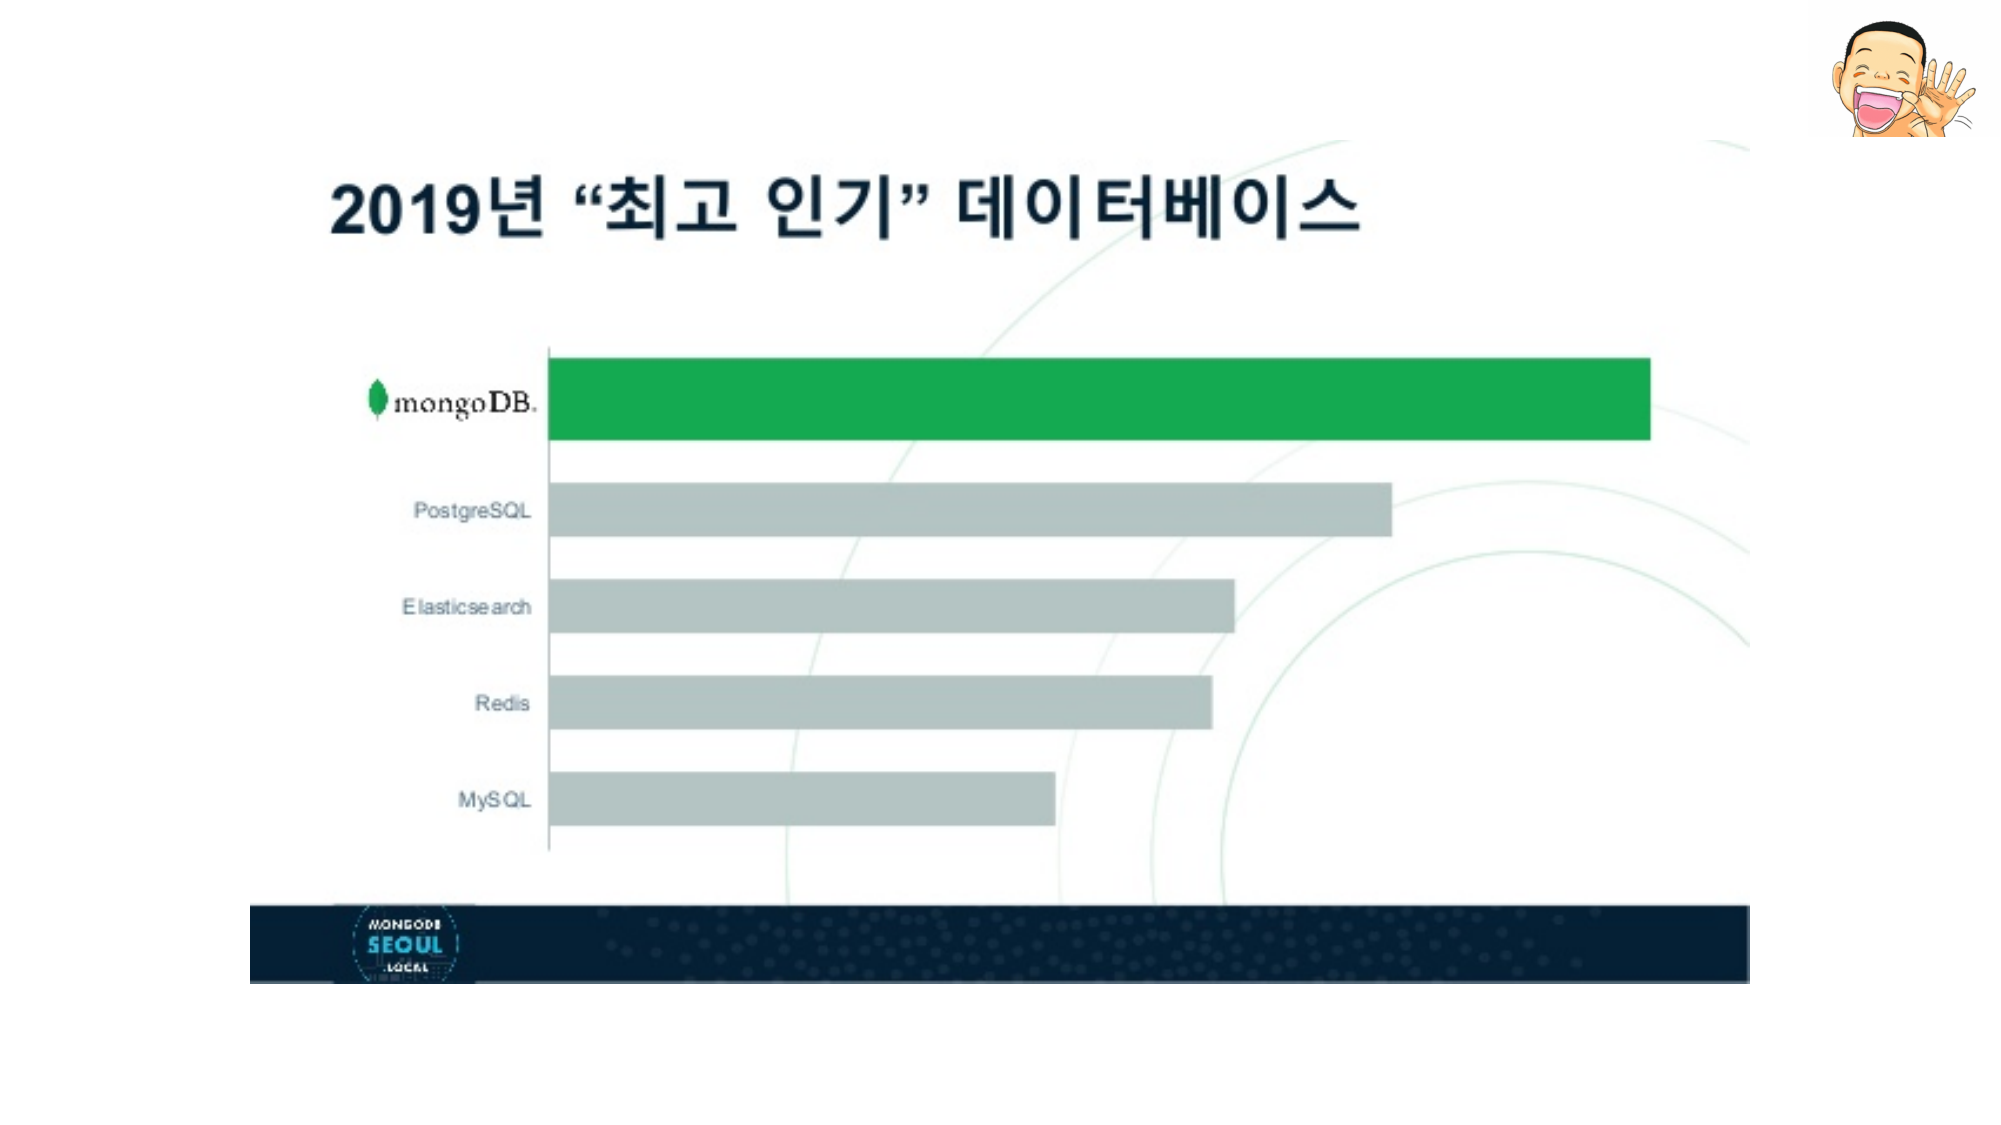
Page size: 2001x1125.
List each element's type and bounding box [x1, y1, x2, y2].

picture [1808, 0, 2000, 137]
picture [250, 140, 1750, 985]
